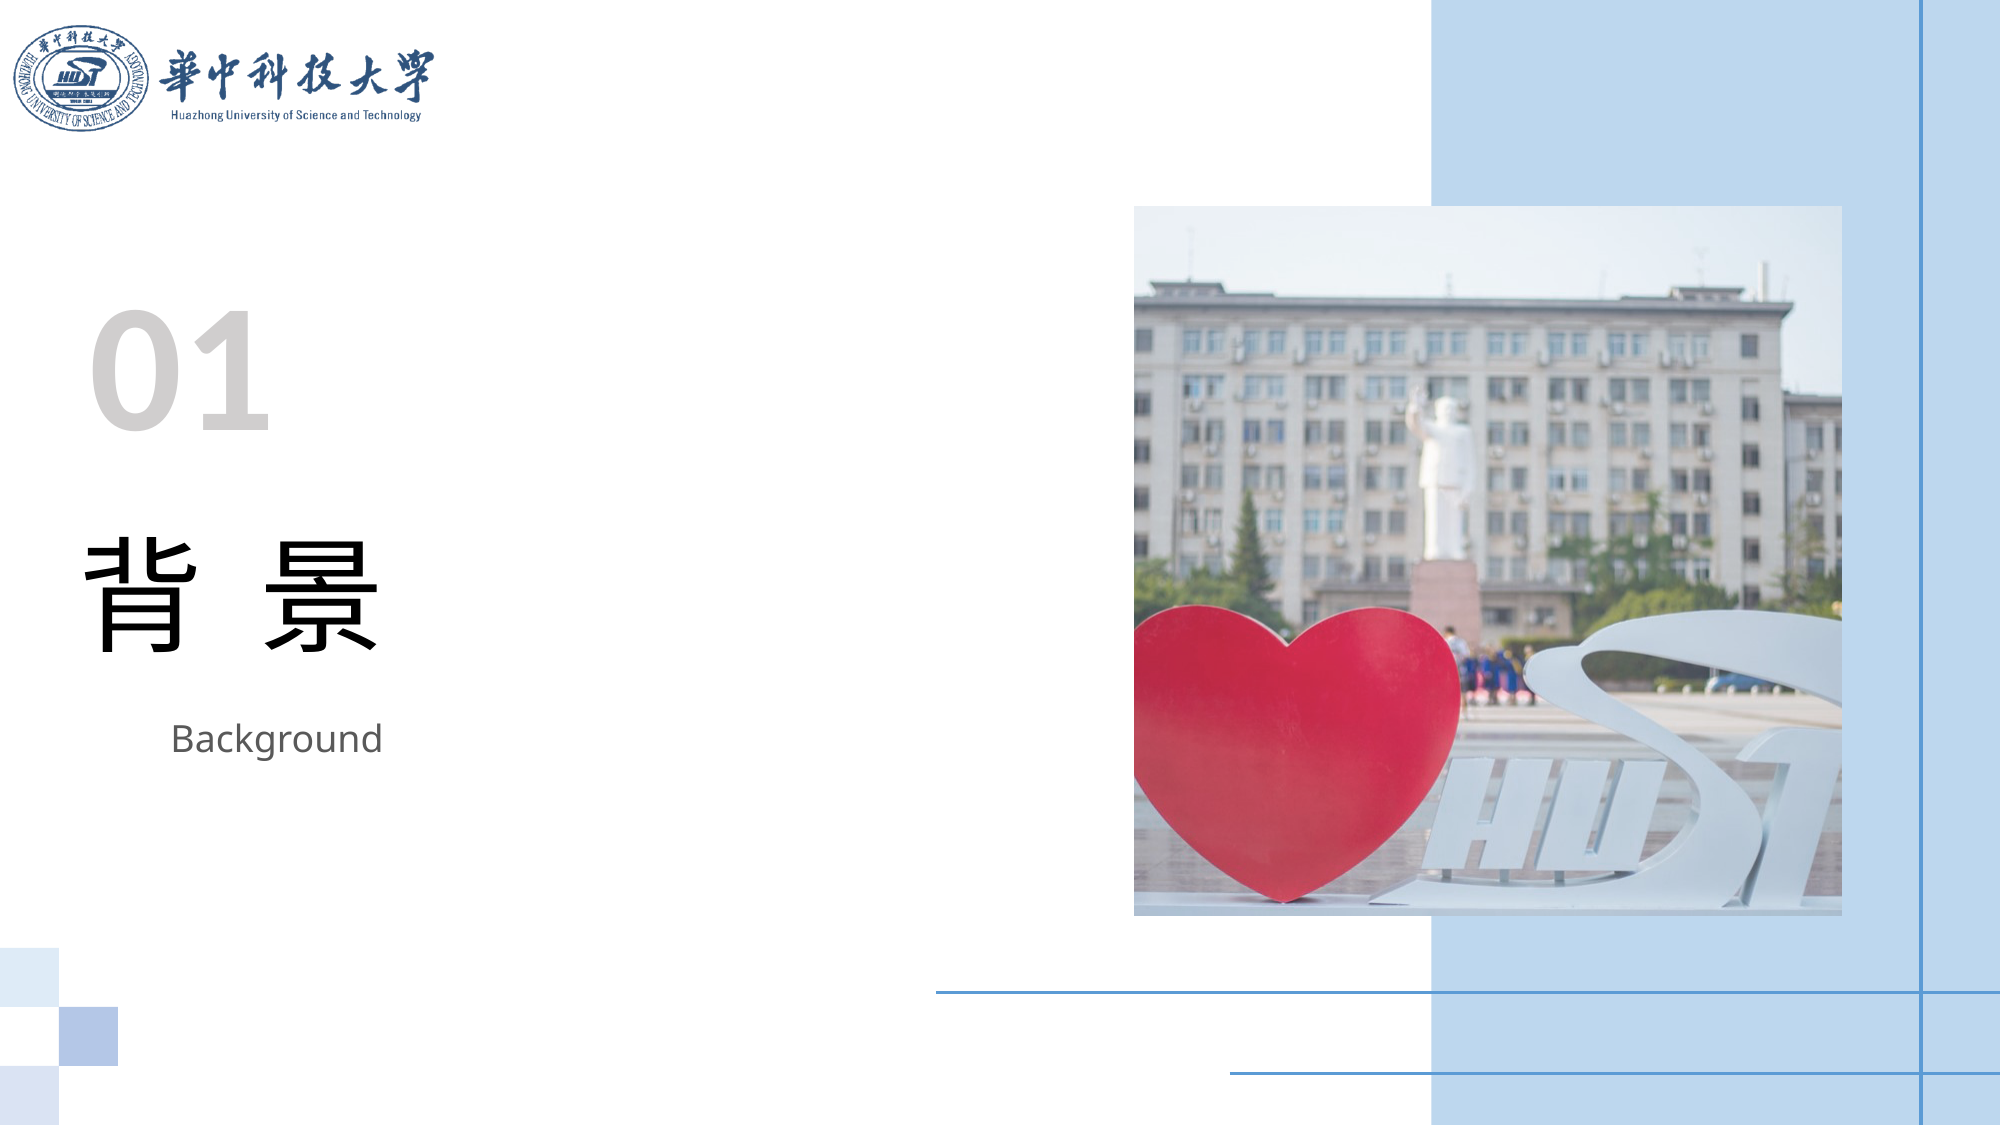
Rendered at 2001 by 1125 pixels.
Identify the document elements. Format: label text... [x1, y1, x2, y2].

picture [1133, 206, 1842, 916]
text_box Background [155, 707, 1133, 768]
text_box 01 [74, 239, 291, 475]
picture [0, 0, 450, 153]
text_box 背 景 [63, 510, 1133, 675]
